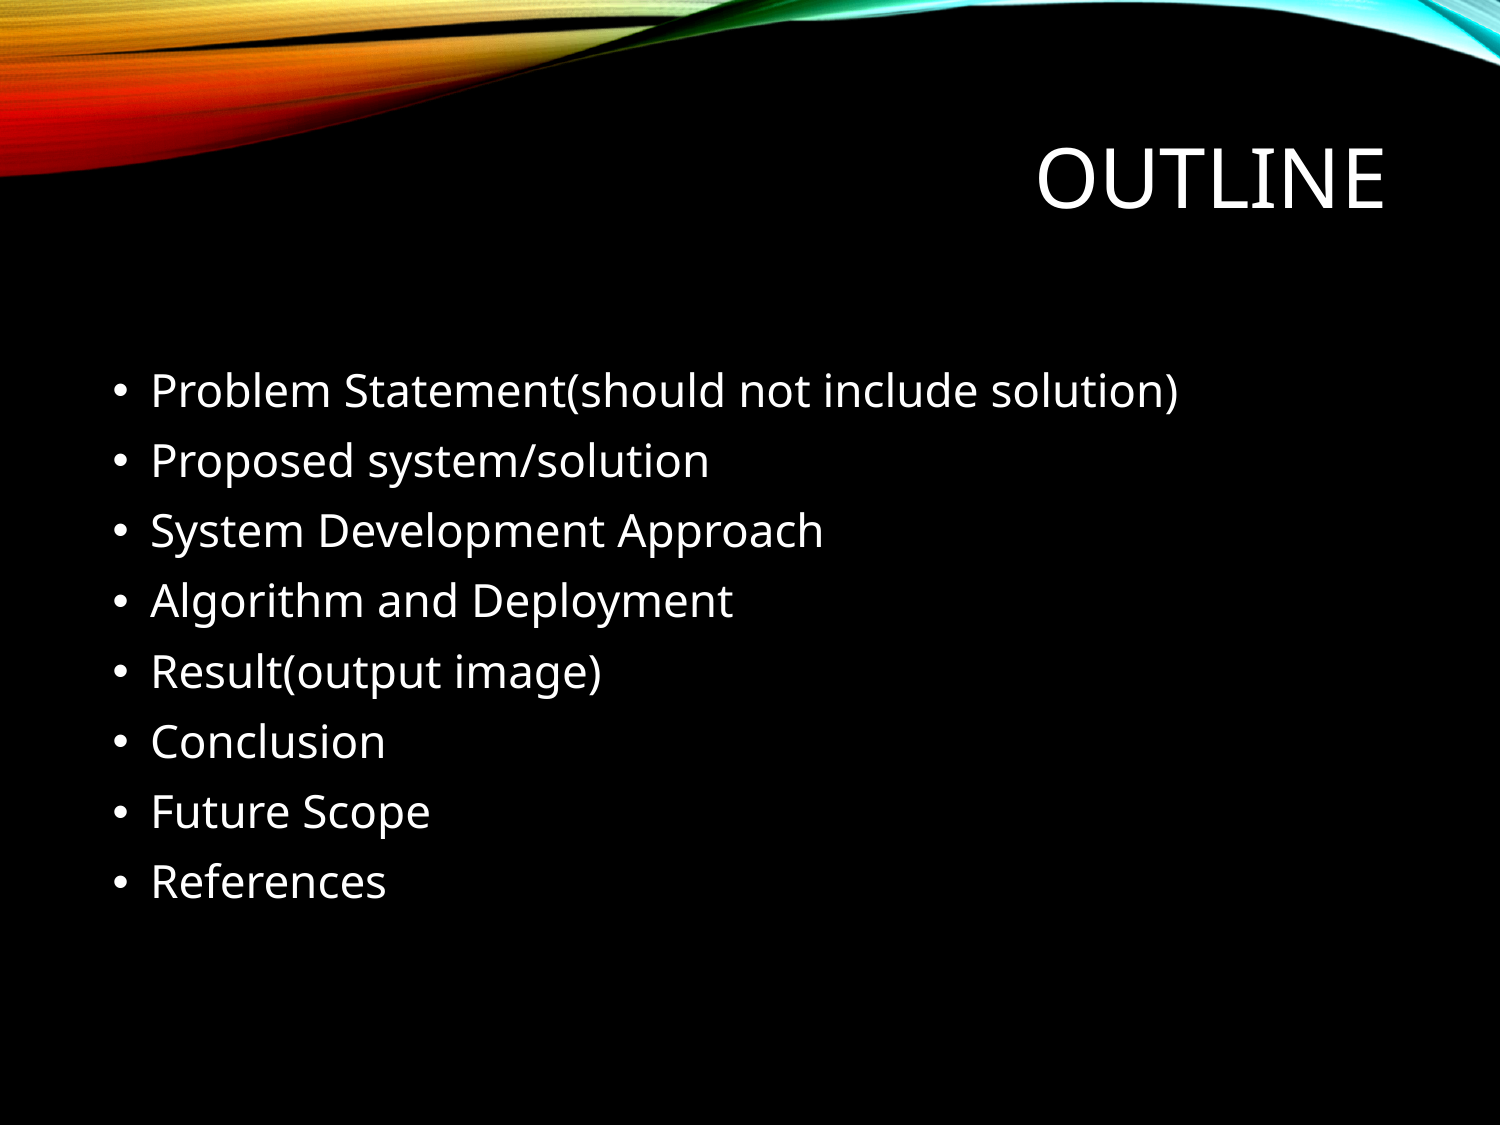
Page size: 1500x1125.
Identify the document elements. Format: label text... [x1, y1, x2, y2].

picture [0, 0, 1500, 178]
title OUTLINE [356, 125, 1403, 338]
list Problem Statement(should not include solution) Proposed system/solution System Development Approach Algorithm and Deployment Result(output image) Conclusion Future Scope References [97, 360, 1403, 1028]
